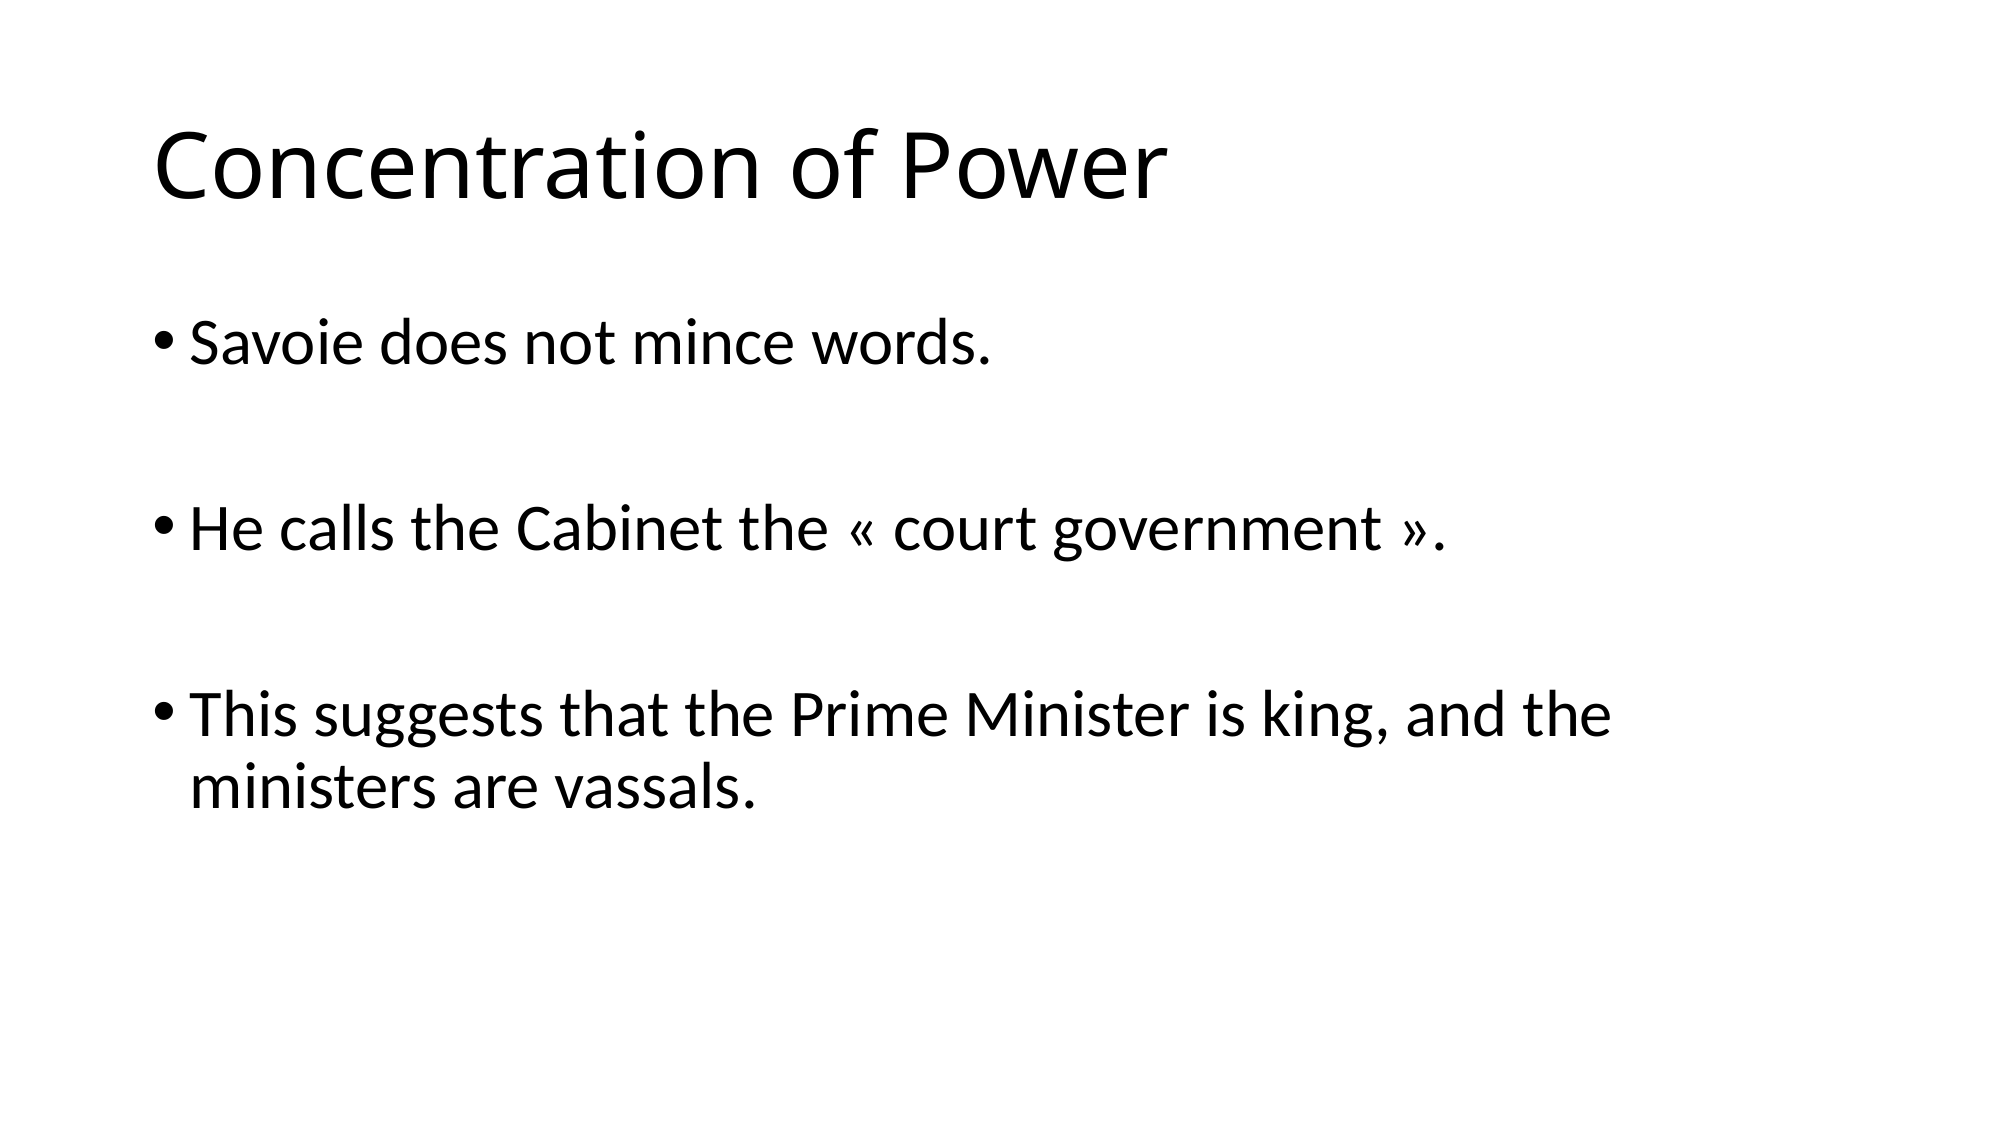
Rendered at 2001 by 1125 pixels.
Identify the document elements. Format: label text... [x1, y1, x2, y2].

title Concentration of Power [137, 59, 1863, 278]
list Savoie does not mince words. He calls the Cabinet the « court government ». This suggests that the Prime Minister is king, and the ministers are vassals. [137, 299, 1863, 1014]
